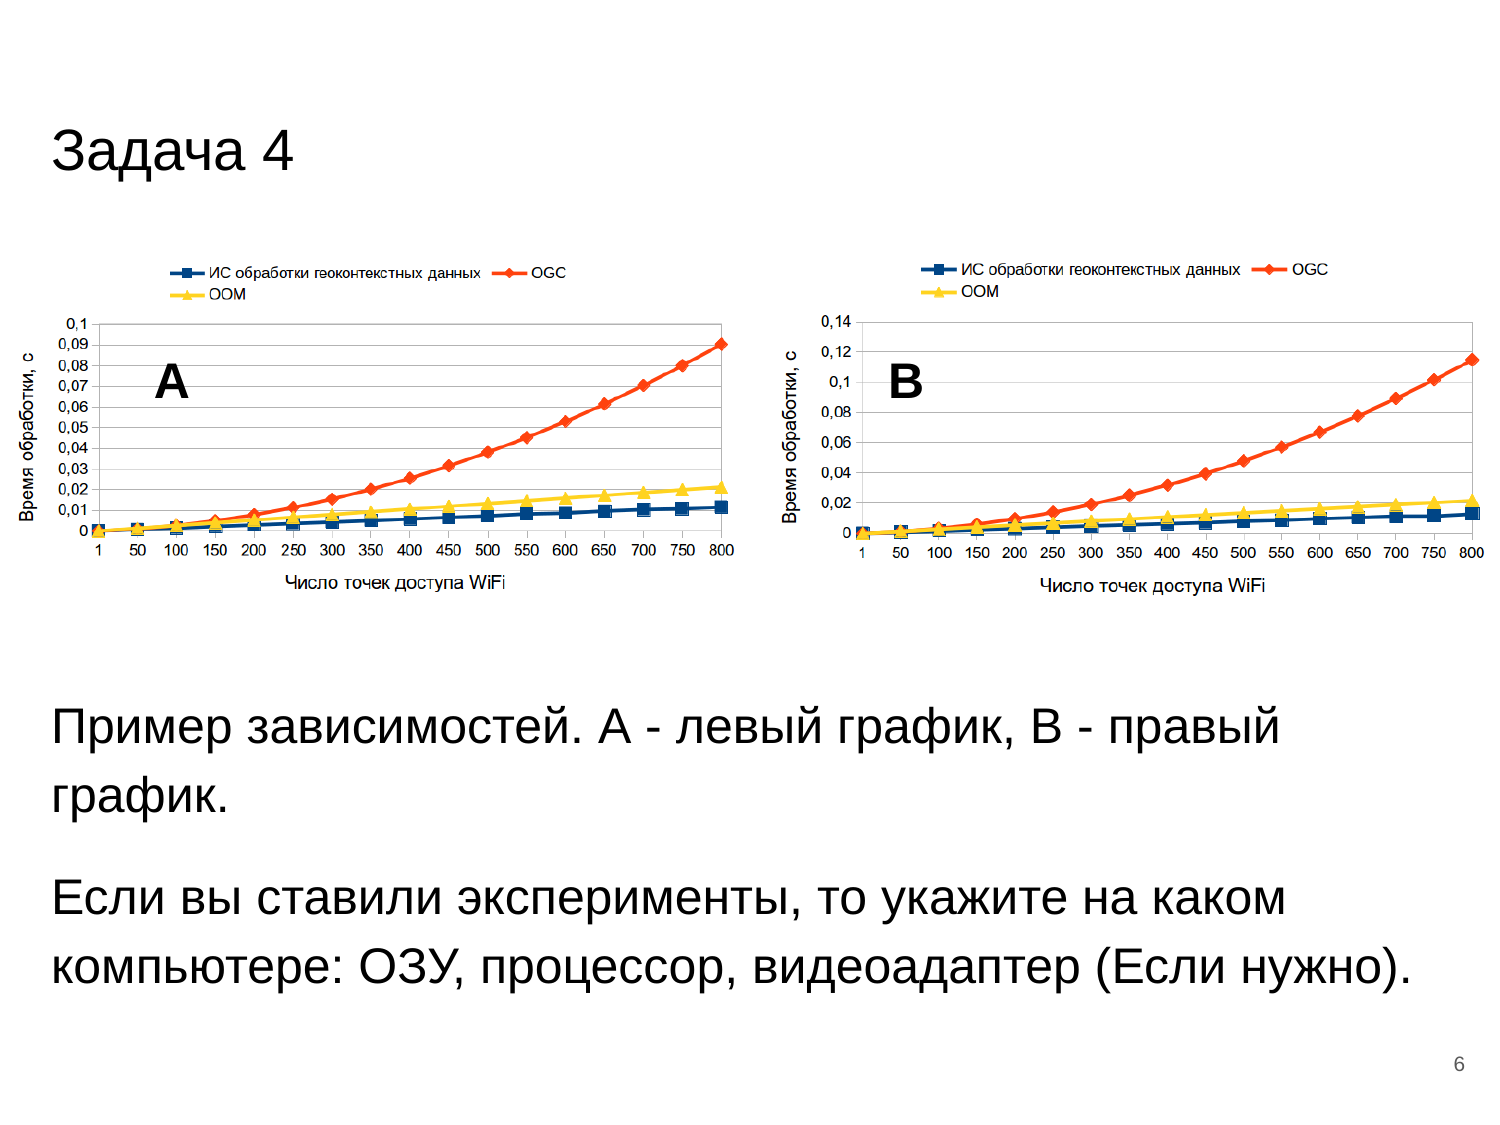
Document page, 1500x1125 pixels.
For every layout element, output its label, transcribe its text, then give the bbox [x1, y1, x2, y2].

picture [11, 251, 748, 616]
title Задача 4 [51, 97, 1449, 223]
list Пример зависимостей. А - левый график, В - правый график. Если вы ставили эксперименты, то укажите на каком компьютере: ОЗУ, процессор, видеоадаптер (Если нужно). [51, 669, 1449, 1050]
picture [770, 247, 1500, 621]
slide_number ‹#› [1389, 1019, 1480, 1106]
